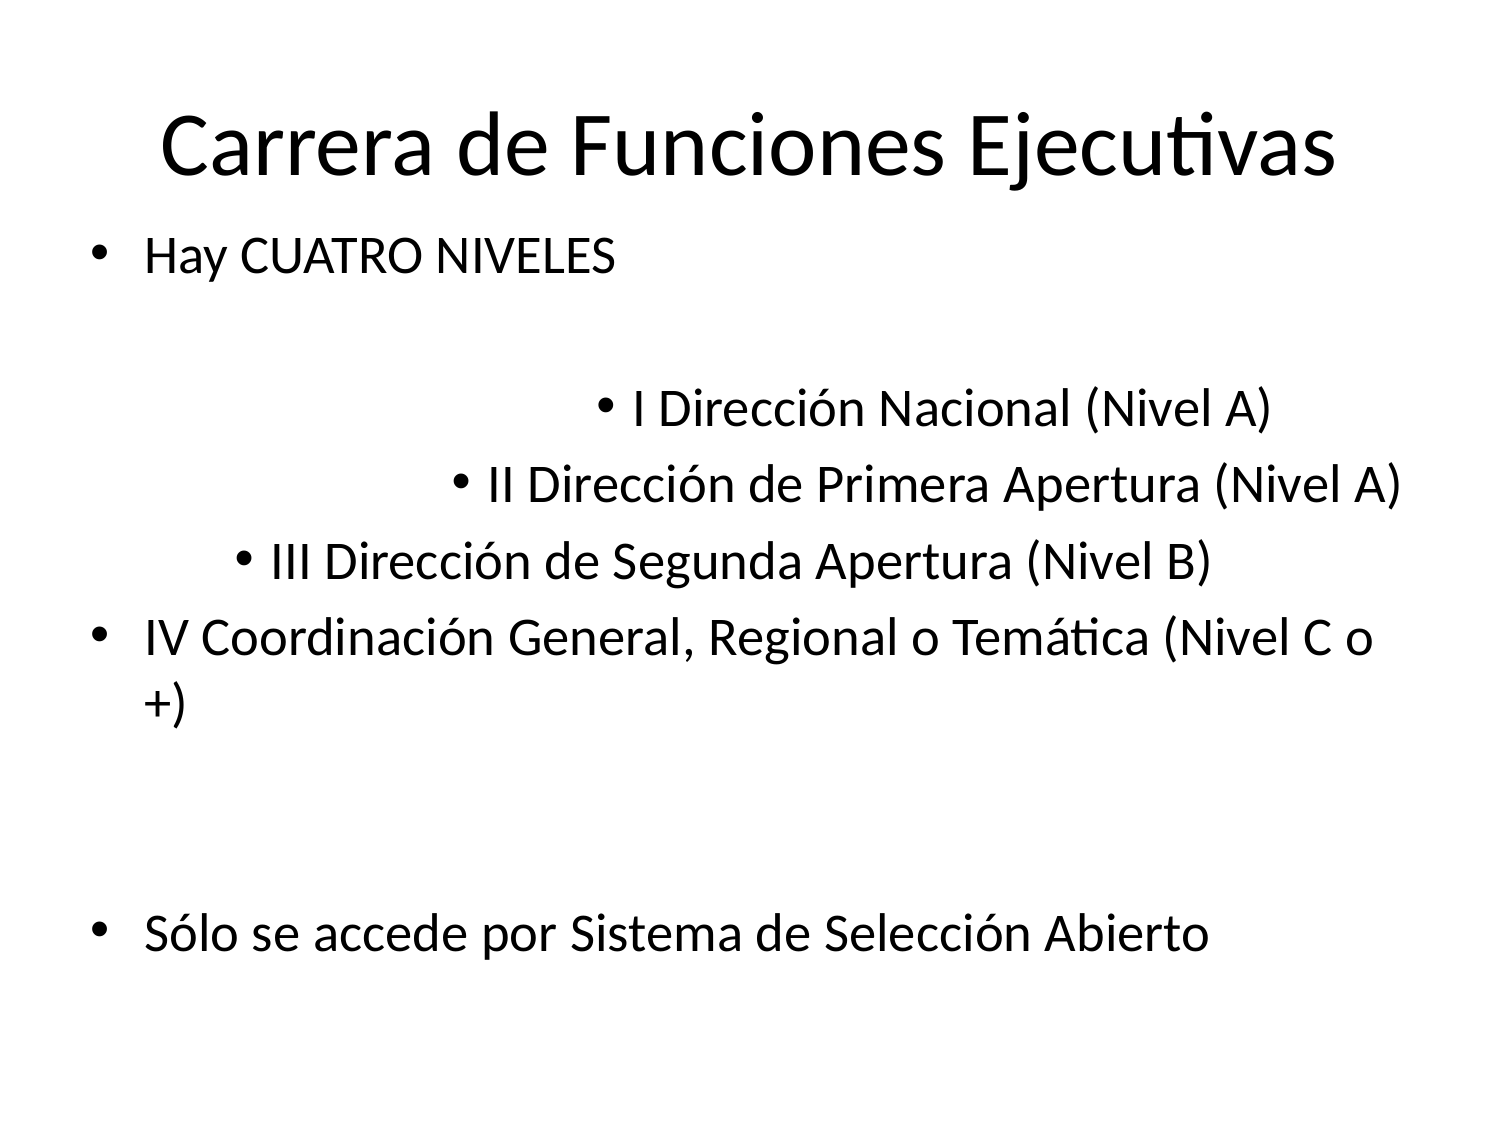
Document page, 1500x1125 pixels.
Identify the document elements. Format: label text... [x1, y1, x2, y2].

list Hay CUATRO NIVELES I Dirección Nacional (Nivel A) II Dirección de Primera Apertura (Nivel A) III Dirección de Segunda Apertura (Nivel B) IV Coordinación General, Regional o Temática (Nivel C o +) Sólo se accede por Sistema de Selección Abierto [75, 210, 1425, 1005]
title Carrera de Funciones Ejecutivas [75, 45, 1425, 210]
